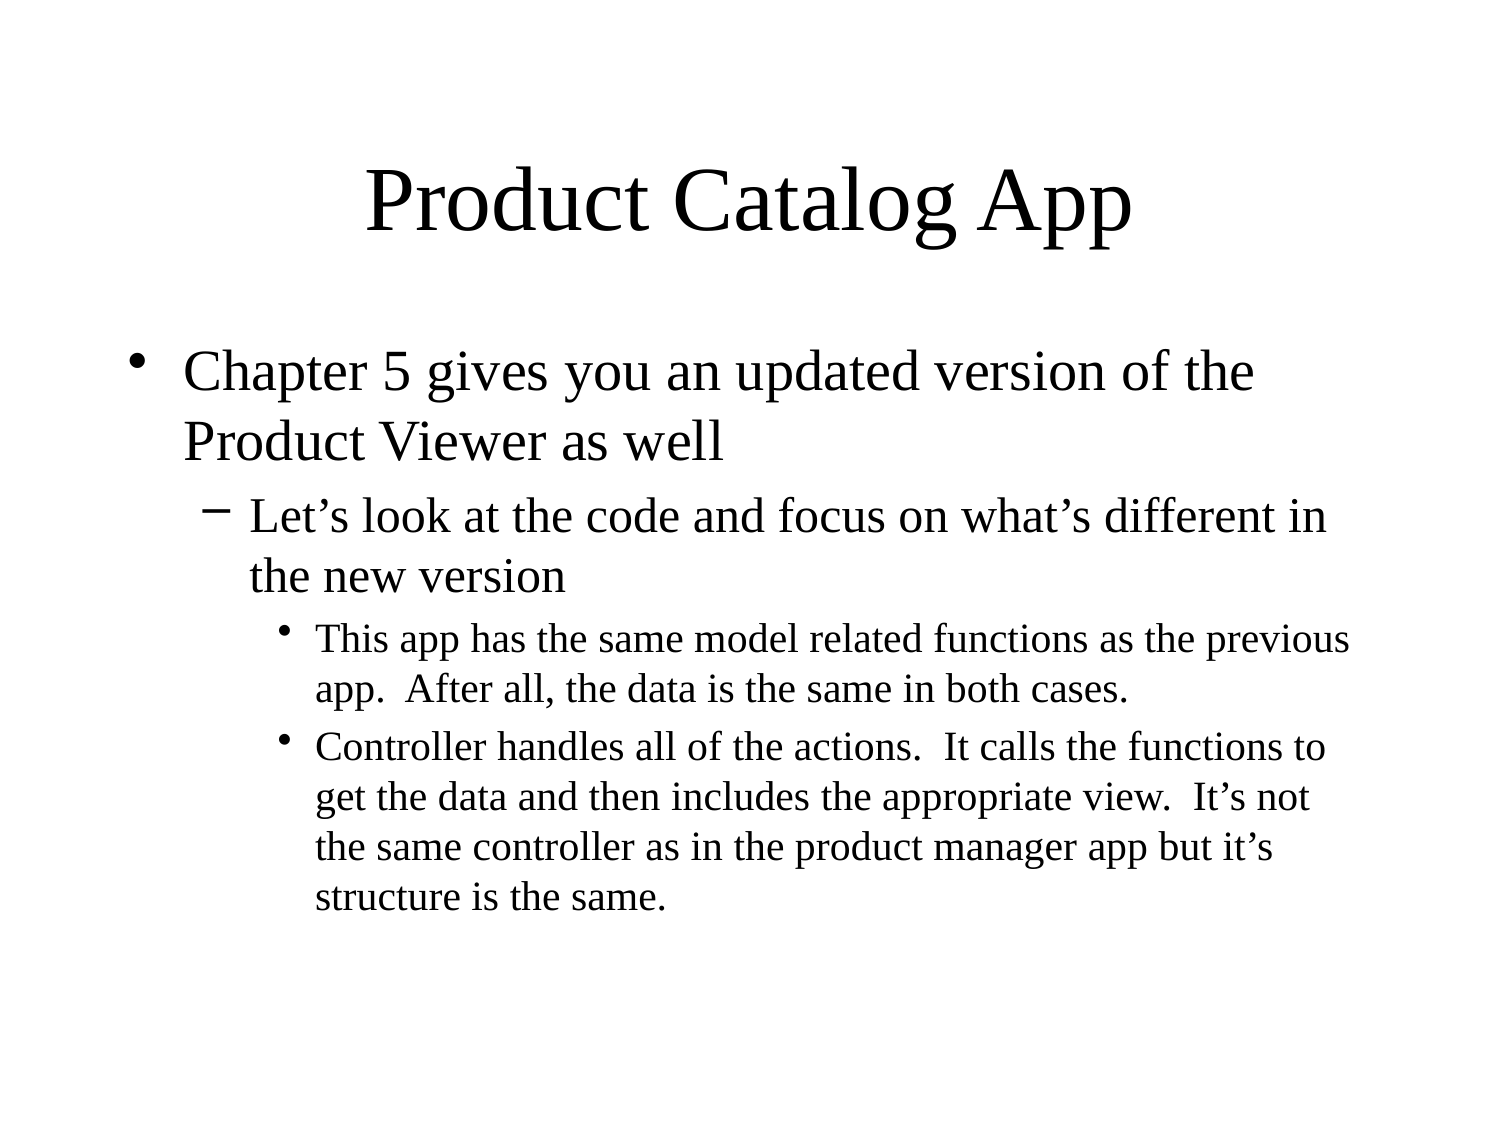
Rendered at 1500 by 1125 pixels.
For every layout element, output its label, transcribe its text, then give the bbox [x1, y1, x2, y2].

title Product Catalog App [112, 99, 1388, 288]
list Chapter 5 gives you an updated version of the Product Viewer as well Let’s look at the code and focus on what’s different in the new version This app has the same model related functions as the previous app. After all, the data is the same in both cases. Controller handles all of the actions. It calls the functions to get the data and then includes the appropriate view. It’s not the same controller as in the product manager app but it’s structure is the same. [112, 324, 1388, 1000]
